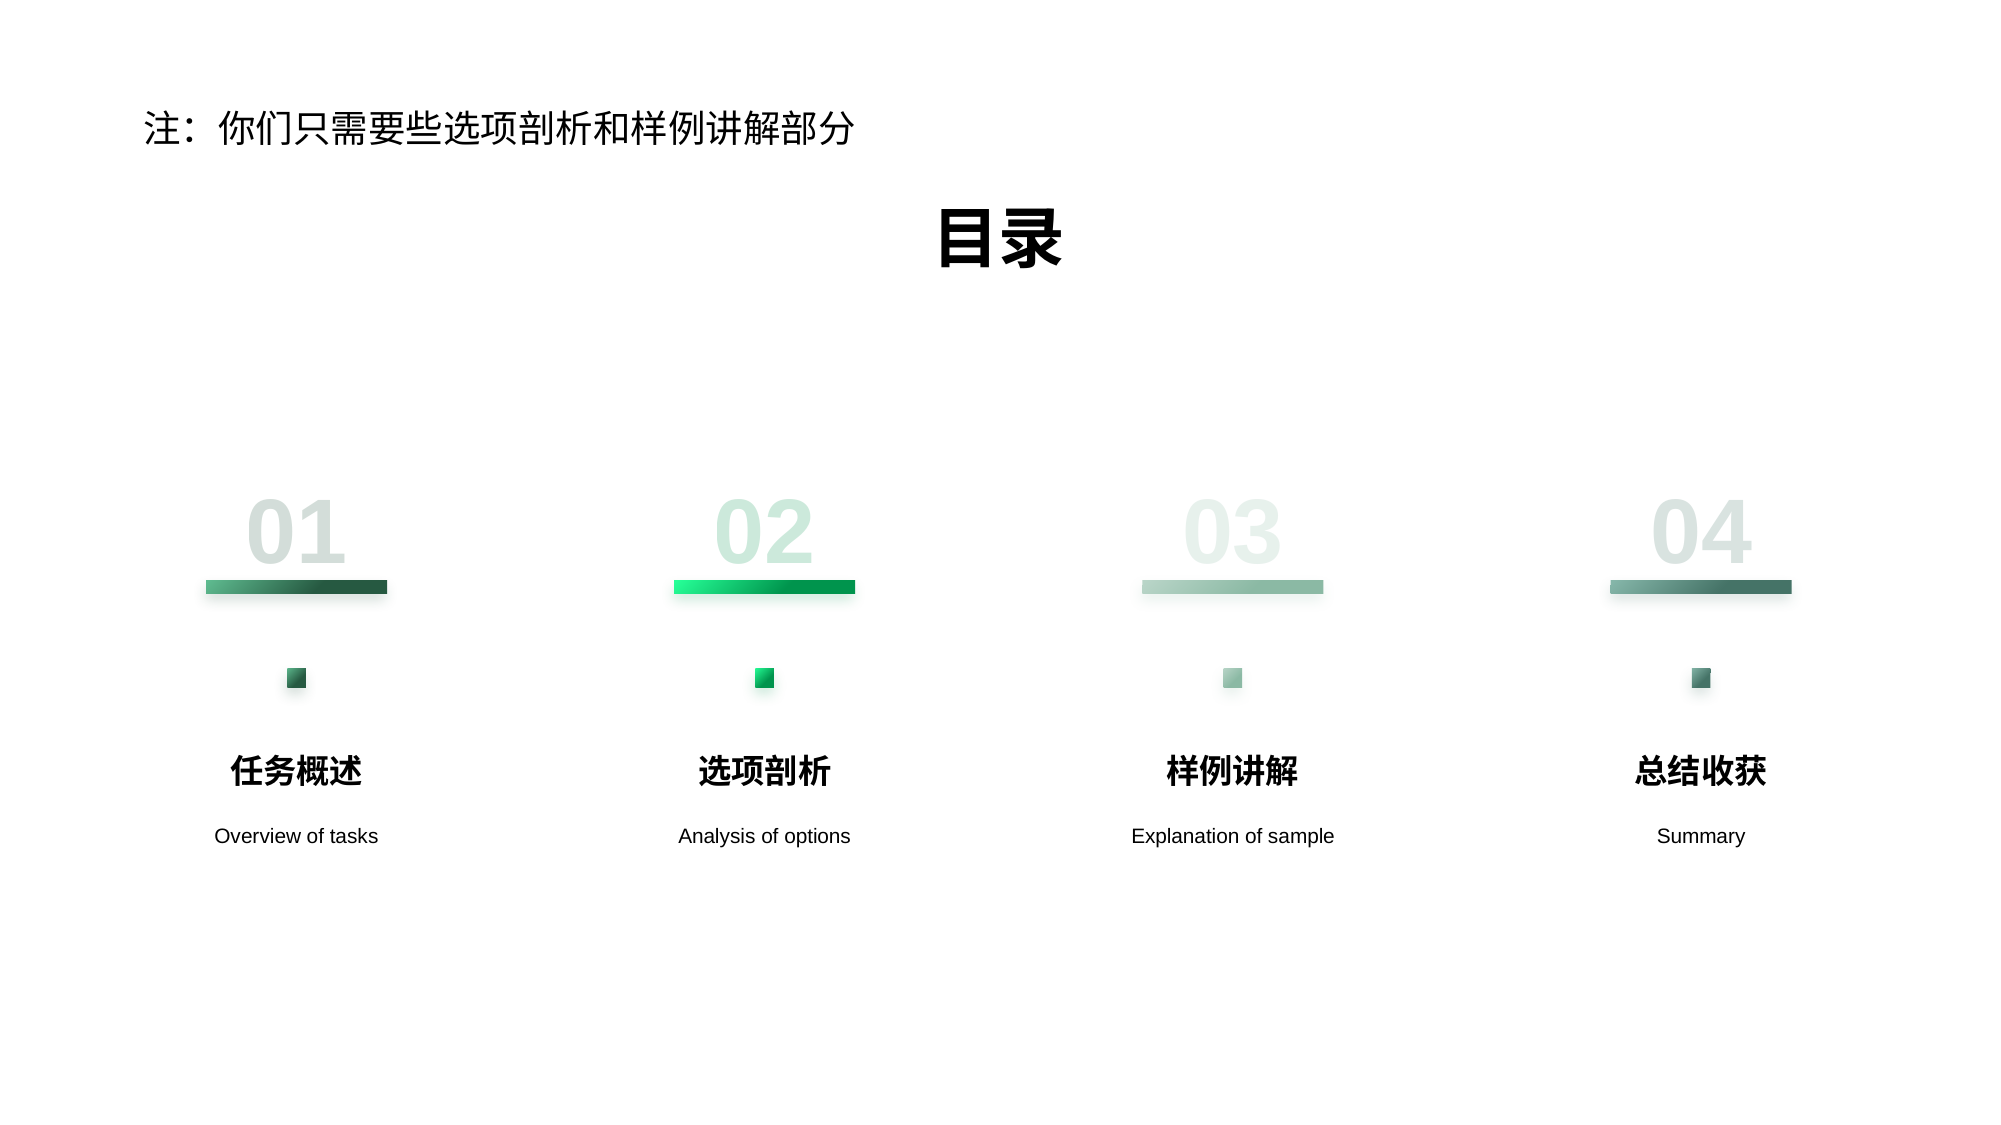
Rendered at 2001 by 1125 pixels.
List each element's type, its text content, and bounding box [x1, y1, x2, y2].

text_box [108, 188, 1890, 853]
text_box 注：你们只需要些选项剖析和样例讲解部分 [128, 97, 871, 158]
